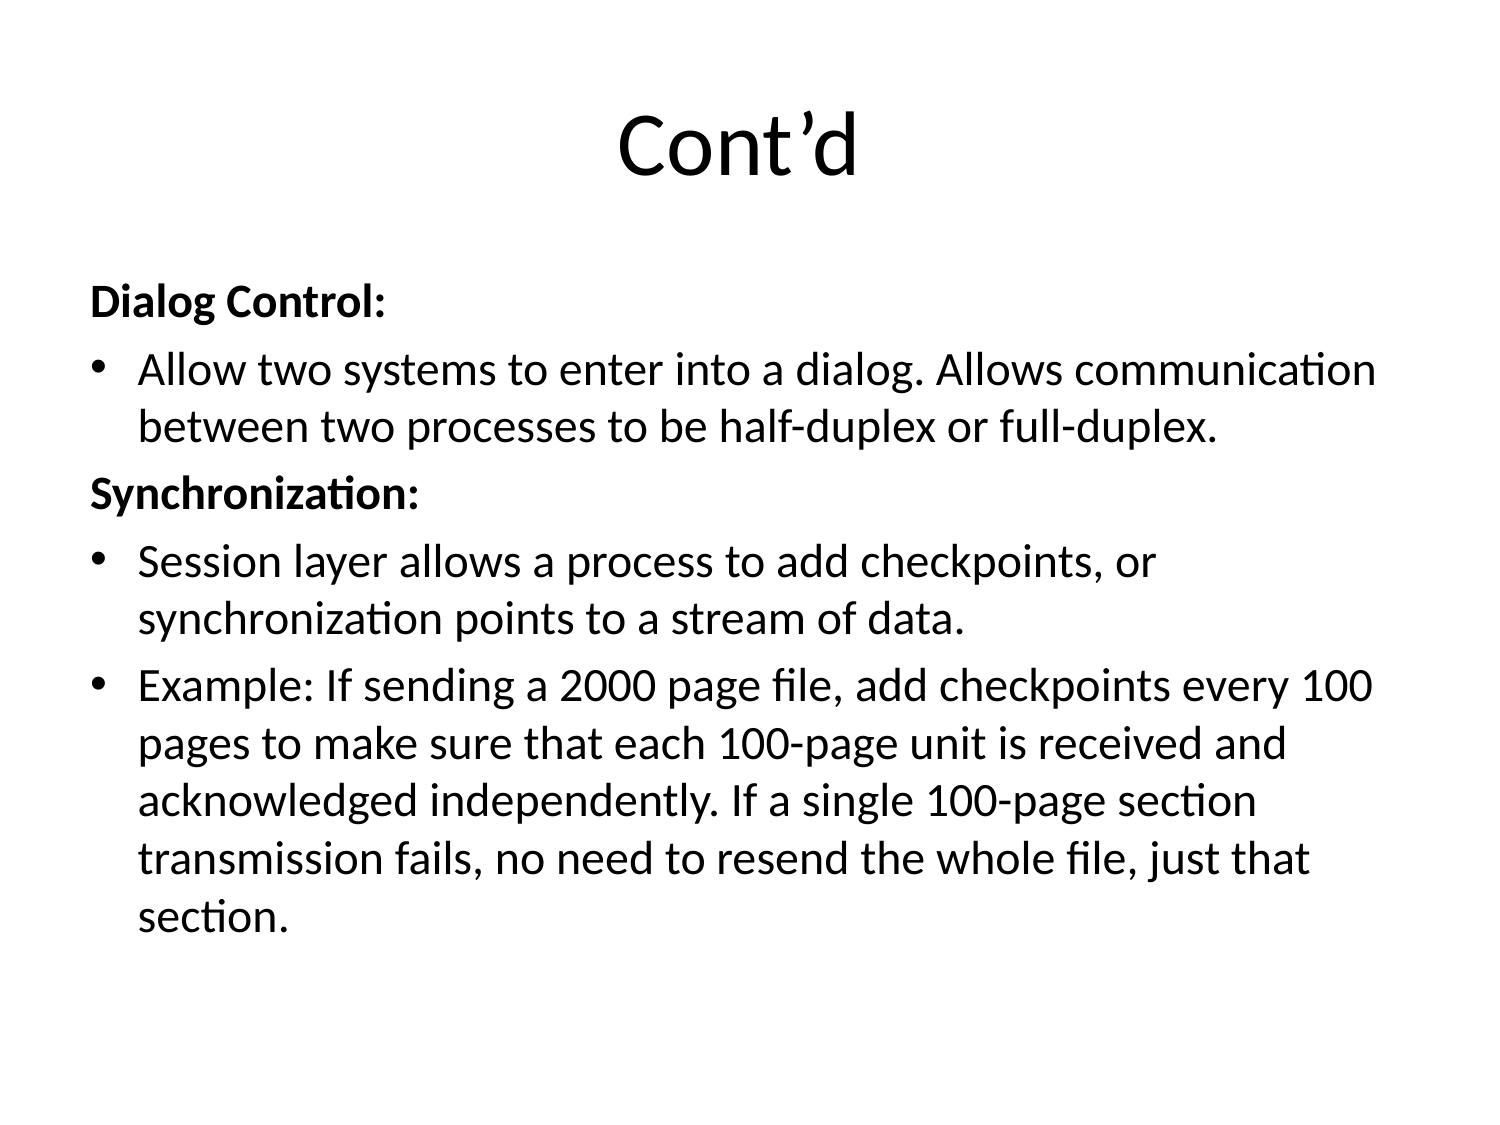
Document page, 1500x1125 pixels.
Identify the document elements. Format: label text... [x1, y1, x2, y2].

title Cont’d [75, 45, 1425, 233]
list Dialog Control: Allow two systems to enter into a dialog. Allows communication between two processes to be half-duplex or full-duplex. Synchronization: Session layer allows a process to add checkpoints, or synchronization points to a stream of data. Example: If sending a 2000 page file, add checkpoints every 100 pages to make sure that each 100-page unit is received and acknowledged independently. If a single 100-page section transmission fails, no need to resend the whole file, just that section. [75, 262, 1425, 1005]
